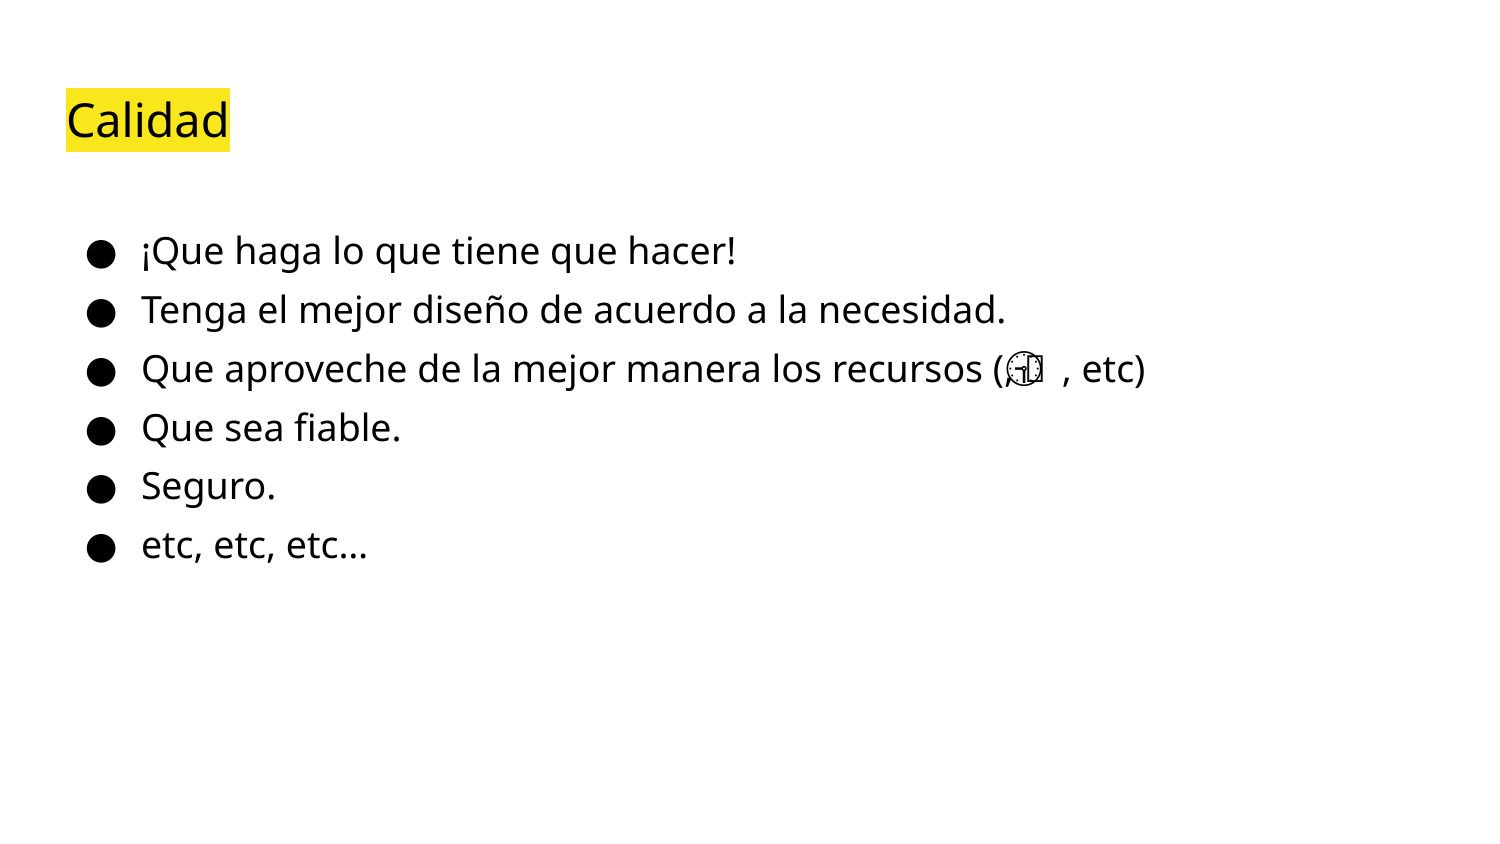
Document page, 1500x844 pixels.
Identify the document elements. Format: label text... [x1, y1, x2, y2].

title Calidad [51, 72, 1449, 167]
list ¡Que haga lo que tiene que hacer! Tenga el mejor diseño de acuerdo a la necesidad. Que aproveche de la mejor manera los recursos (💲, 🕤, etc) Que sea fiable. Seguro. etc, etc, etc… [51, 202, 1449, 750]
